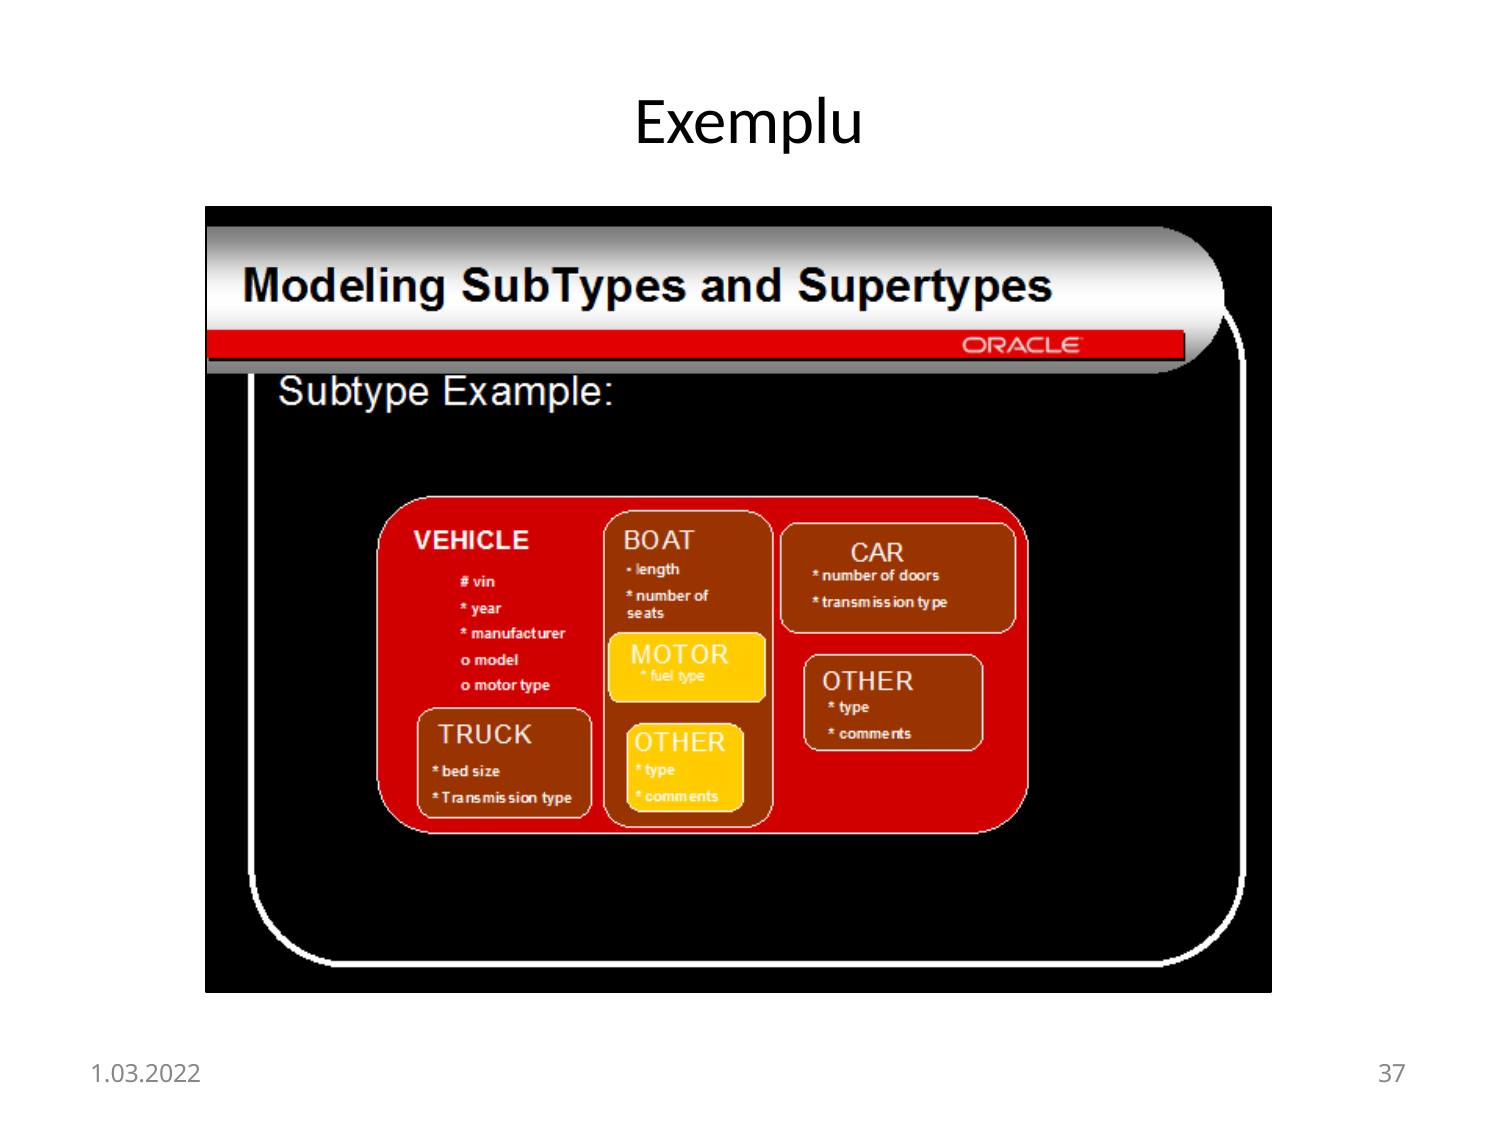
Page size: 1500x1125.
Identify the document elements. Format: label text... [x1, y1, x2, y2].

title Exemplu [632, 74, 868, 204]
footer 1.03.2022 [74, 1055, 222, 1125]
text_box 37 [1376, 1055, 1413, 1088]
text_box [204, 206, 1273, 993]
